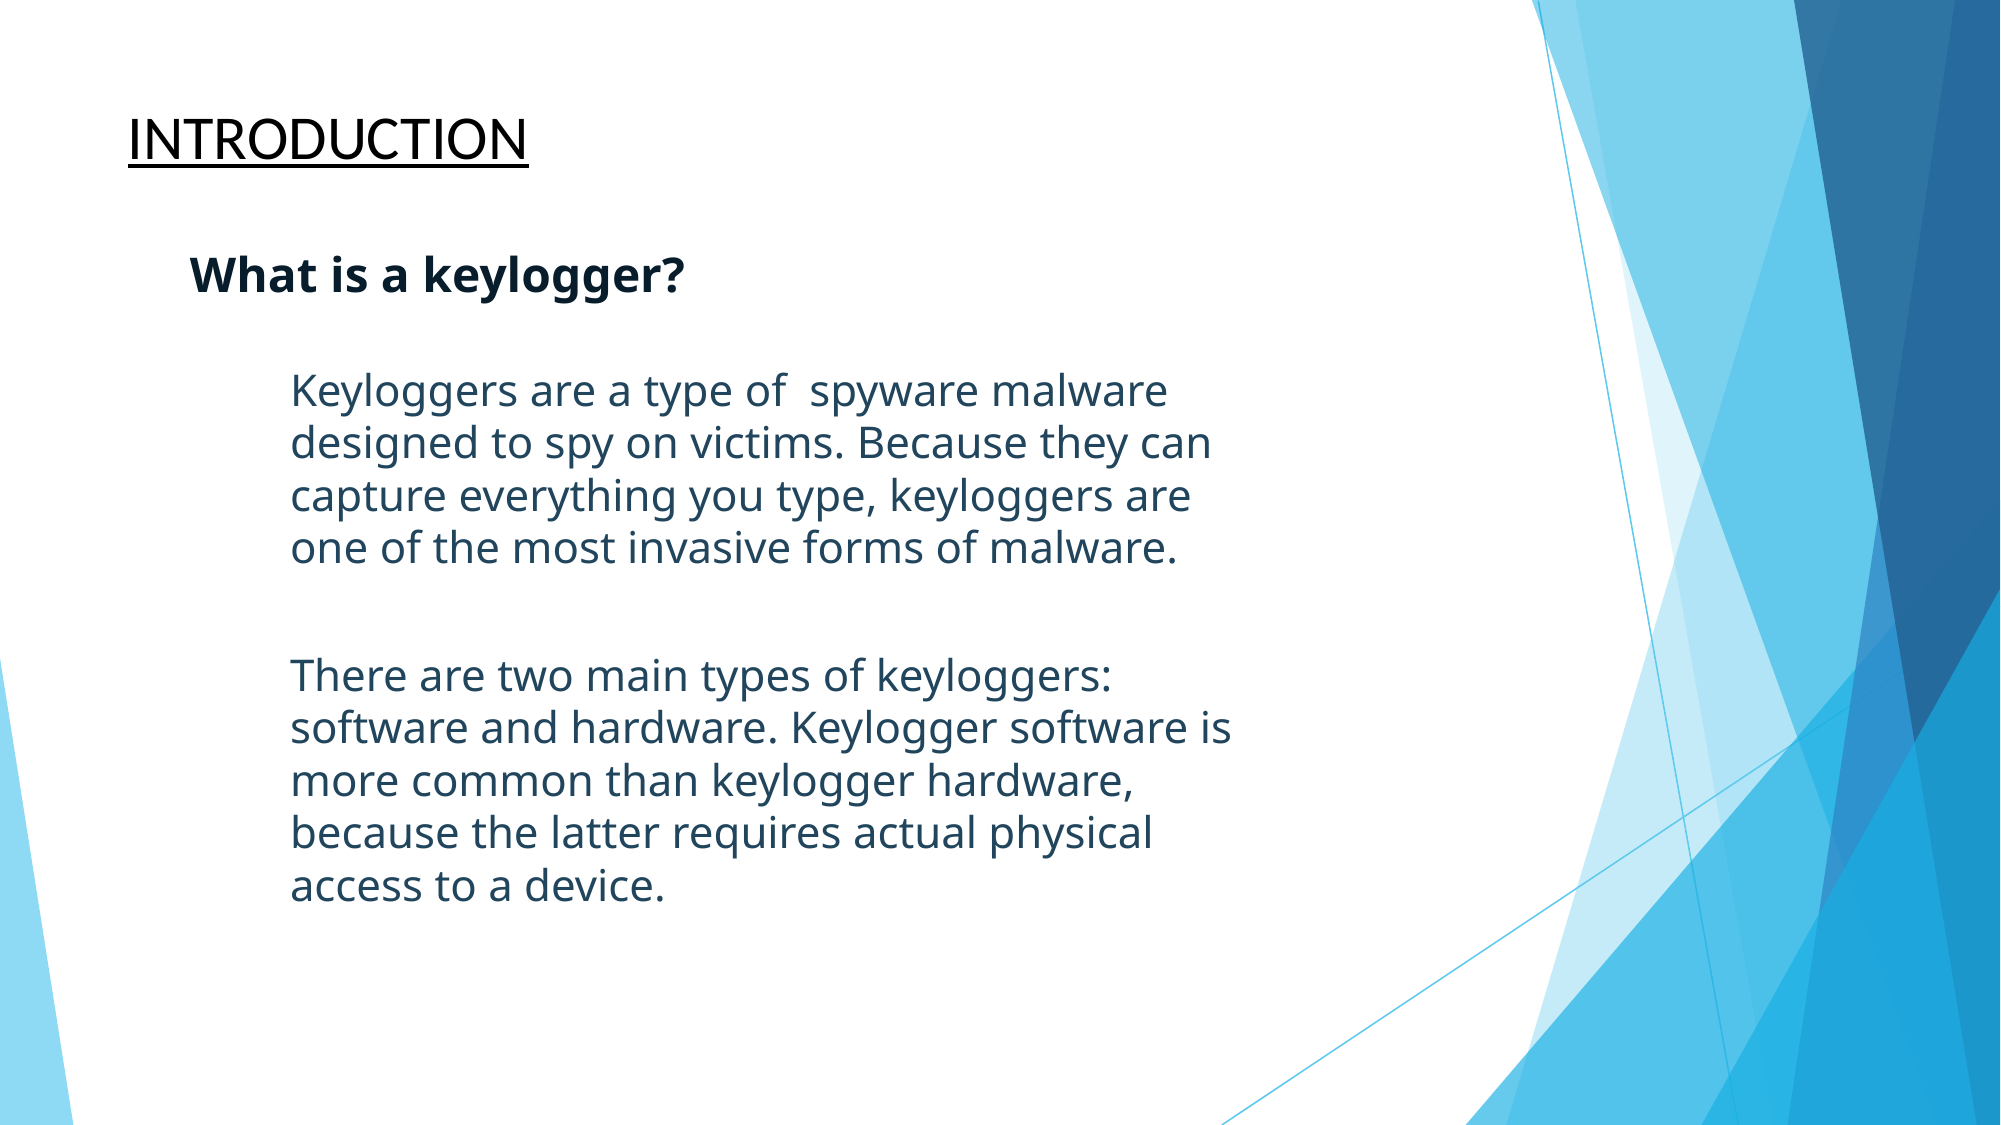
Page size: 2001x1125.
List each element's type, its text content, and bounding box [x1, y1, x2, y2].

text_box What is a keylogger? [174, 237, 1176, 310]
text_box INTRODUCTION [112, 89, 575, 180]
text_box There are two main types of keyloggers: software and hardware. Keylogger software is more common than keylogger hardware, because the latter requires actual physical access to a device. [275, 639, 1276, 918]
text_box Keyloggers are a type of spyware malware designed to spy on victims. Because they can capture everything you type, keyloggers are one of the most invasive forms of malware. [275, 354, 1276, 580]
